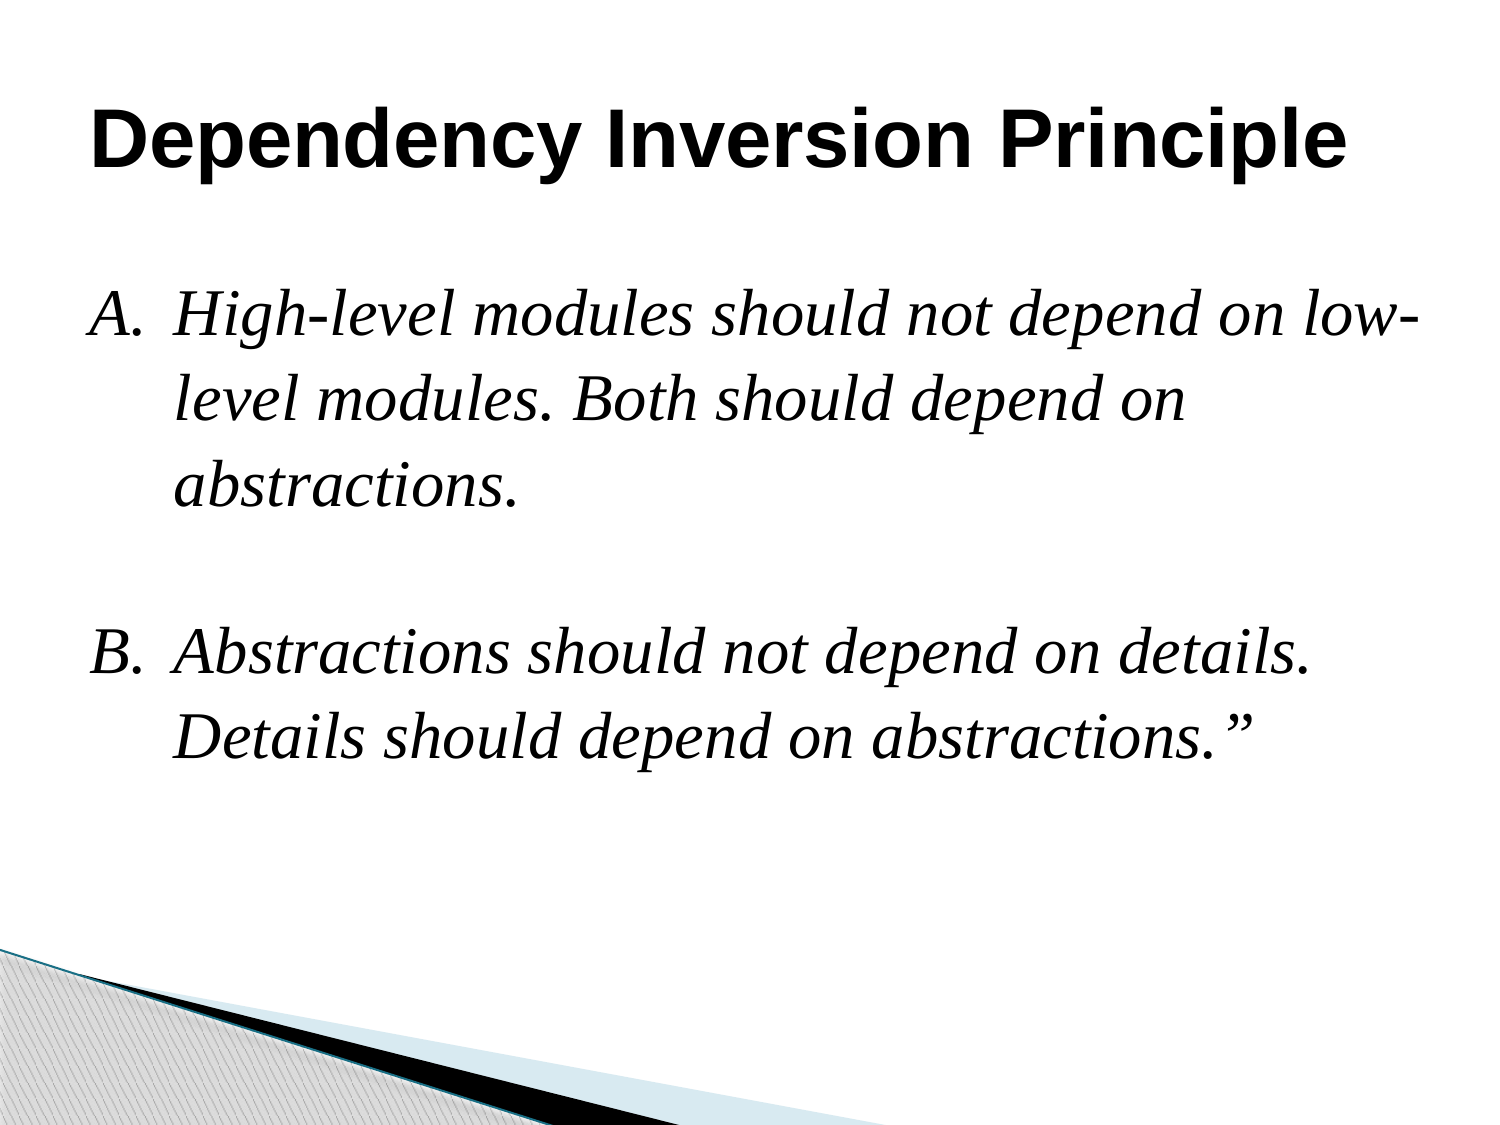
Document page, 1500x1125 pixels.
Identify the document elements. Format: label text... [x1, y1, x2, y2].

title Dependency Inversion Principle [87, 38, 1413, 229]
text_box High-level modules should not depend on low-level modules. Both should depend on abstractions. Abstractions should not depend on details. Details should depend on abstractions.” [87, 260, 1500, 773]
